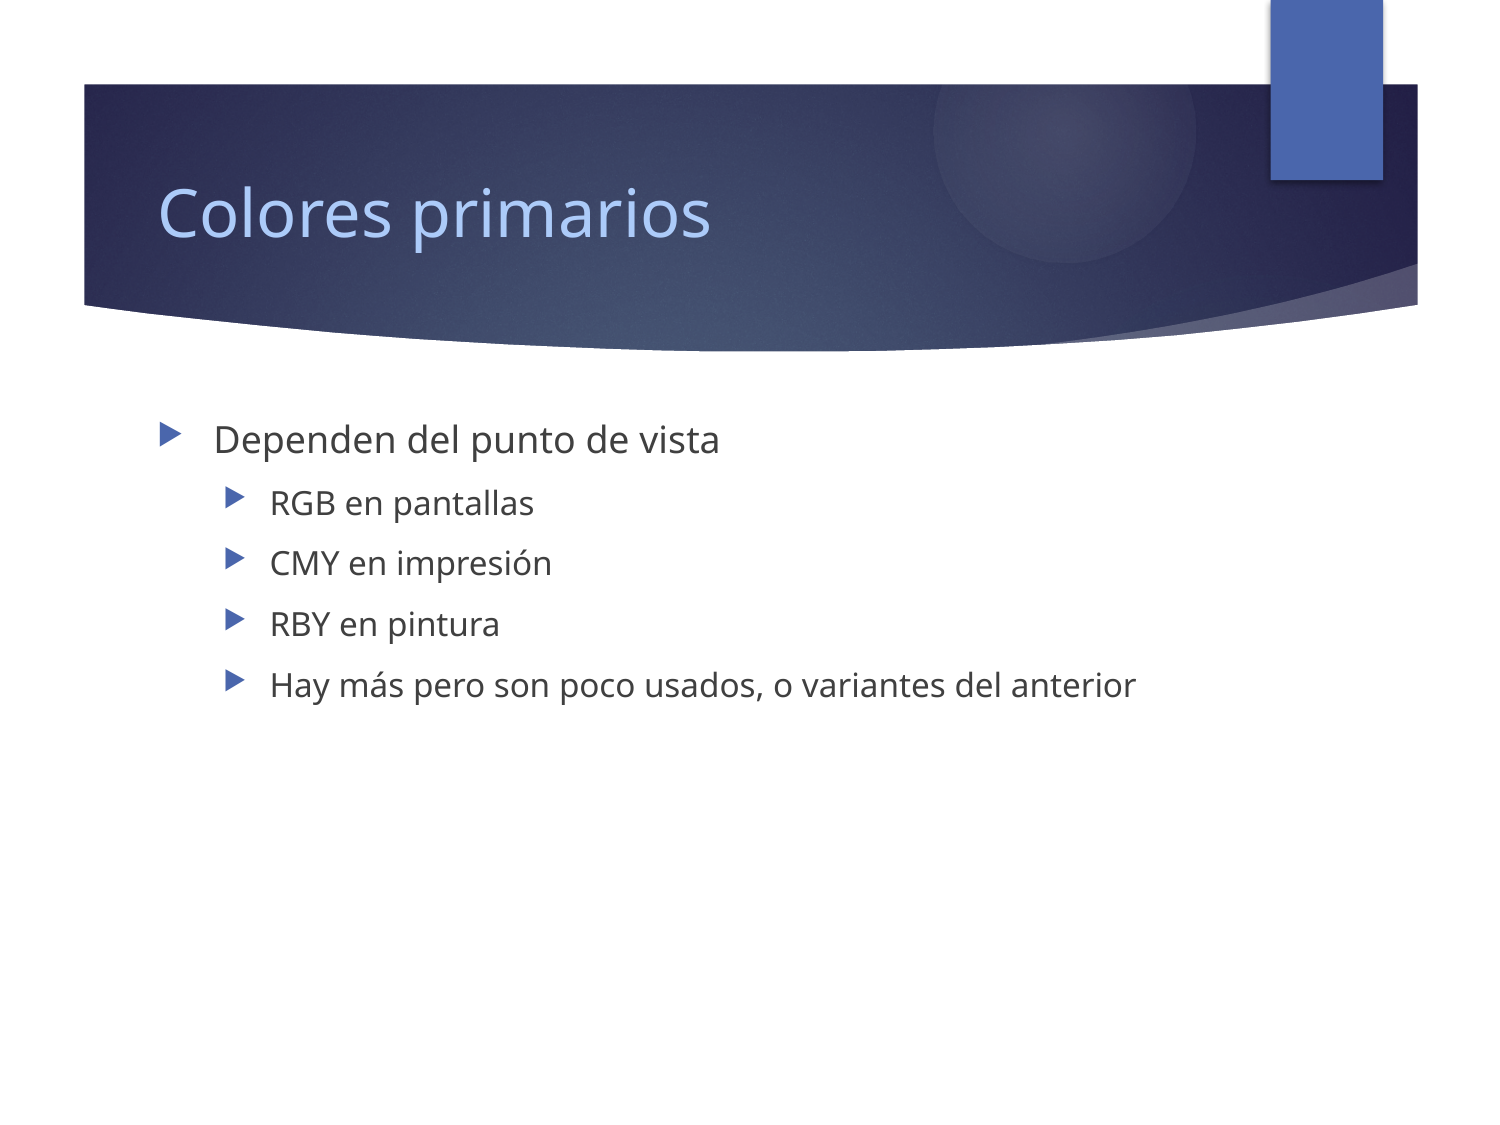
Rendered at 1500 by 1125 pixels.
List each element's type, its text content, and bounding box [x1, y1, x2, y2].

title Colores primarios [142, 152, 1183, 269]
list Dependen del punto de vista RGB en pantallas CMY en impresión RBY en pintura Hay más pero son poco usados, o variantes del anterior [142, 408, 1183, 988]
